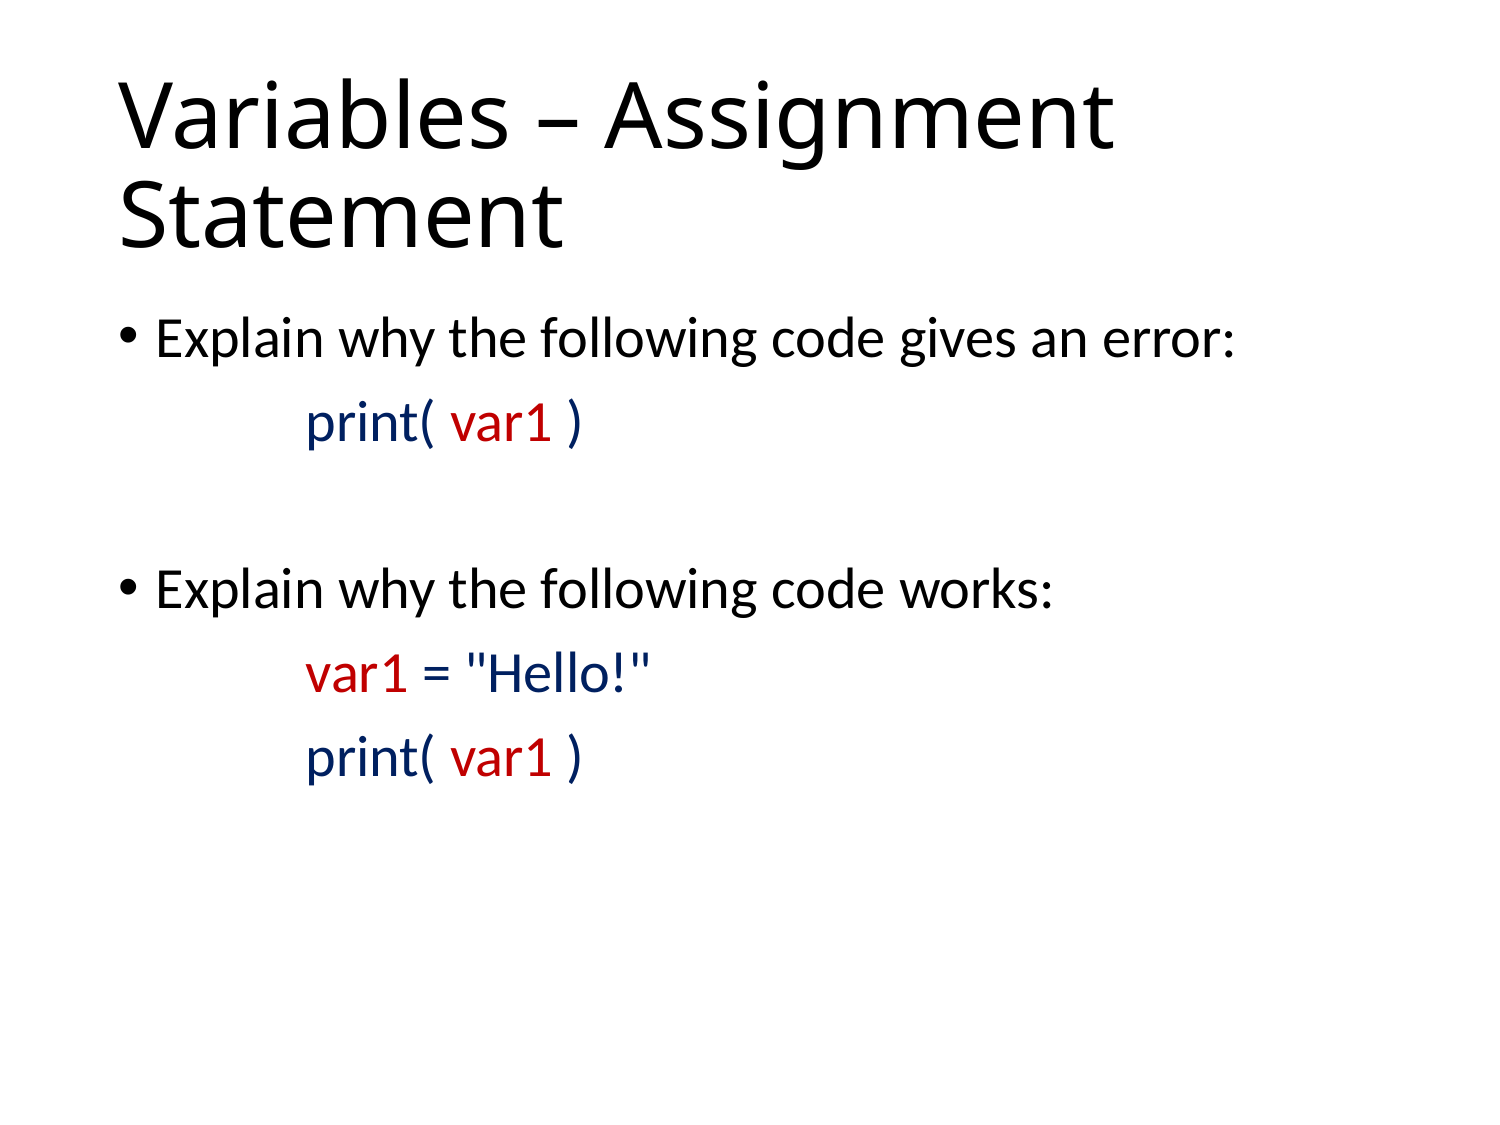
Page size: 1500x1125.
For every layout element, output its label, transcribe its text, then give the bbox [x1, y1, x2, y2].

title Variables – Assignment Statement [103, 59, 1397, 278]
list Explain why the following code gives an error: print( var1 ) Explain why the following code works: var1 = "Hello!" print( var1 ) [103, 299, 1397, 1014]
